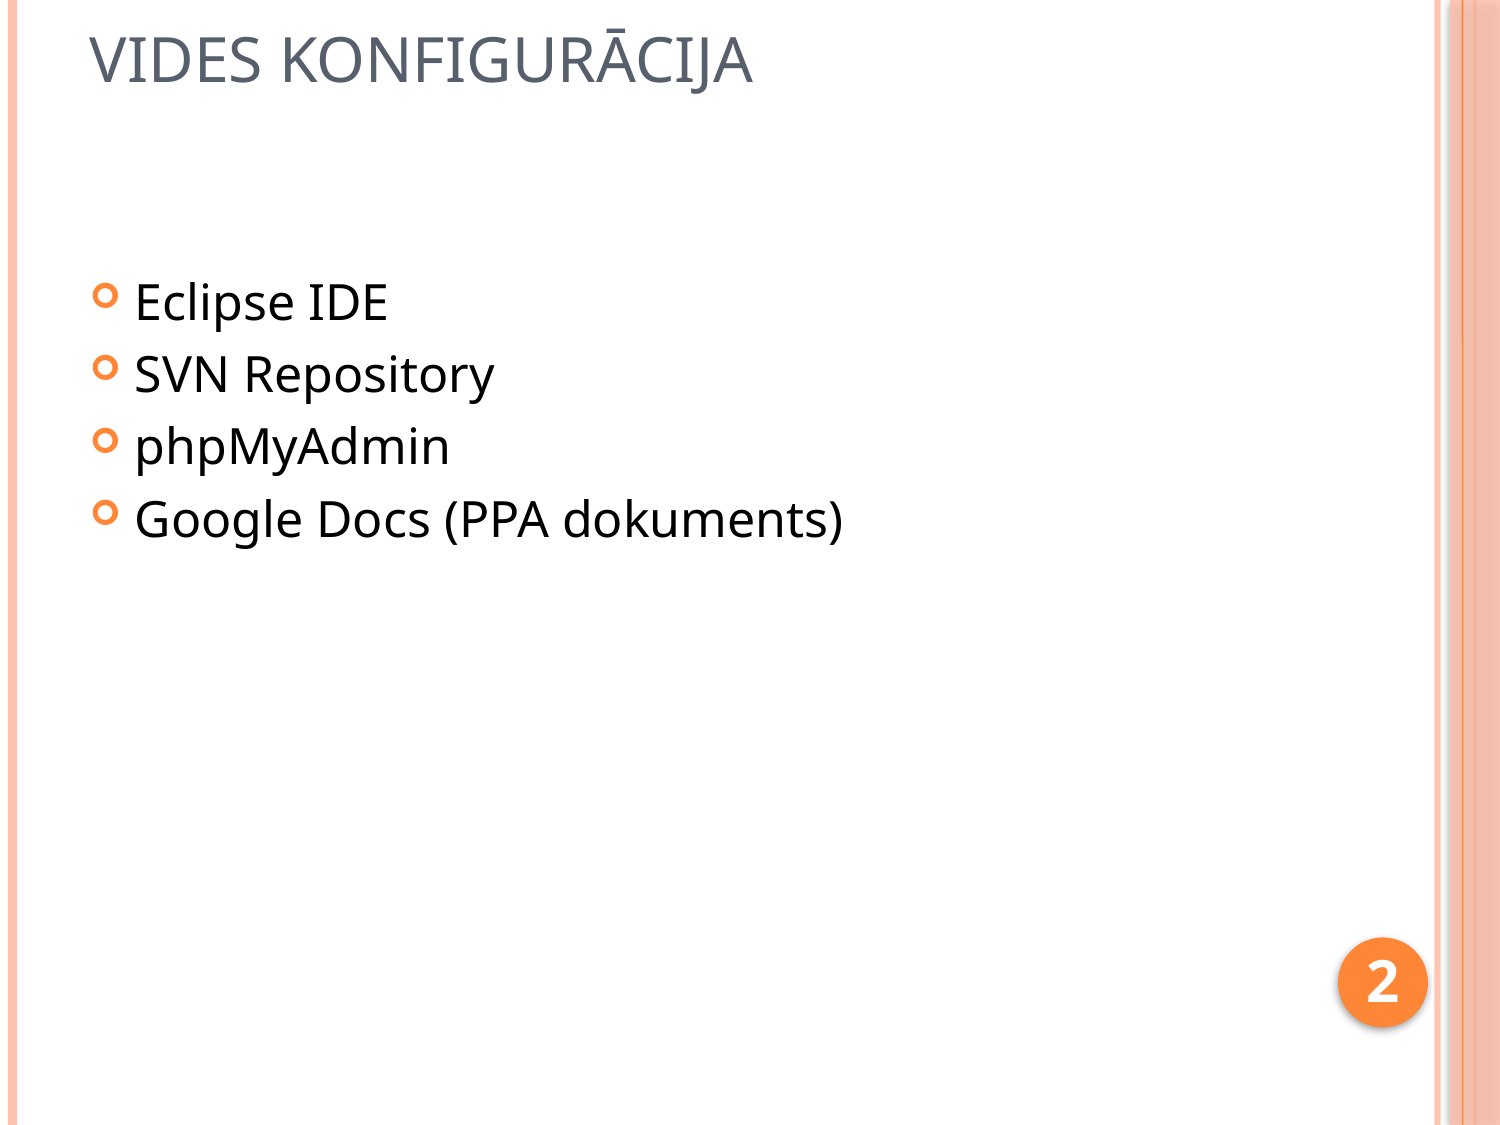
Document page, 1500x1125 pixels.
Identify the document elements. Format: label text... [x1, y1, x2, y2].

title Vides konfigurācija [75, 7, 1300, 103]
list Eclipse IDE SVN Repository phpMyAdmin Google Docs (PPA dokuments) [75, 262, 1300, 1062]
slide_number 2 [1333, 940, 1434, 1027]
